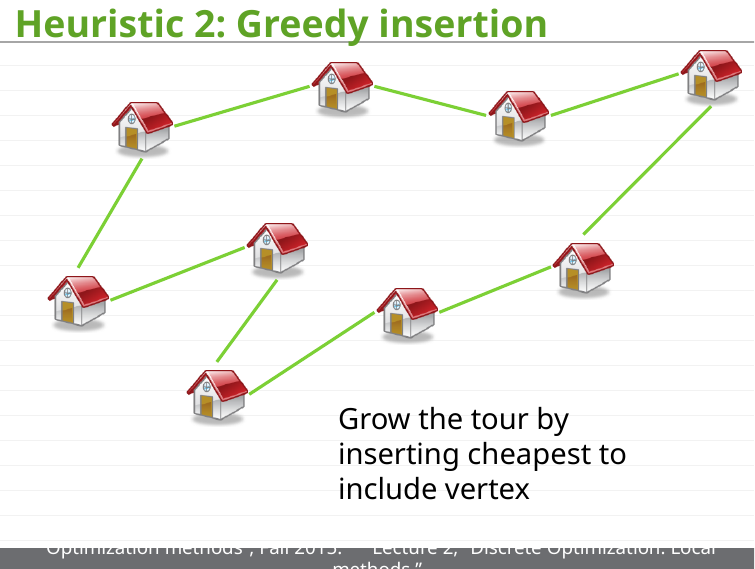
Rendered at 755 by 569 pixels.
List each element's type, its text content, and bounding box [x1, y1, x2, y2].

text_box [110, 247, 245, 301]
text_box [174, 86, 310, 127]
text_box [216, 279, 278, 363]
picture [109, 93, 175, 159]
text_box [583, 106, 712, 235]
picture [45, 267, 111, 333]
picture [550, 234, 617, 300]
picture [678, 41, 744, 107]
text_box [439, 266, 552, 313]
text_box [374, 86, 487, 116]
picture [485, 82, 552, 149]
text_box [77, 158, 143, 268]
title Heuristic 2: Greedy insertion [14, 0, 755, 38]
picture [184, 361, 250, 428]
picture [374, 279, 440, 346]
text_box Grow the tour by inserting cheapest to include vertex [323, 392, 694, 513]
picture [309, 53, 375, 120]
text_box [550, 73, 679, 116]
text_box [249, 312, 375, 395]
picture [244, 214, 310, 281]
